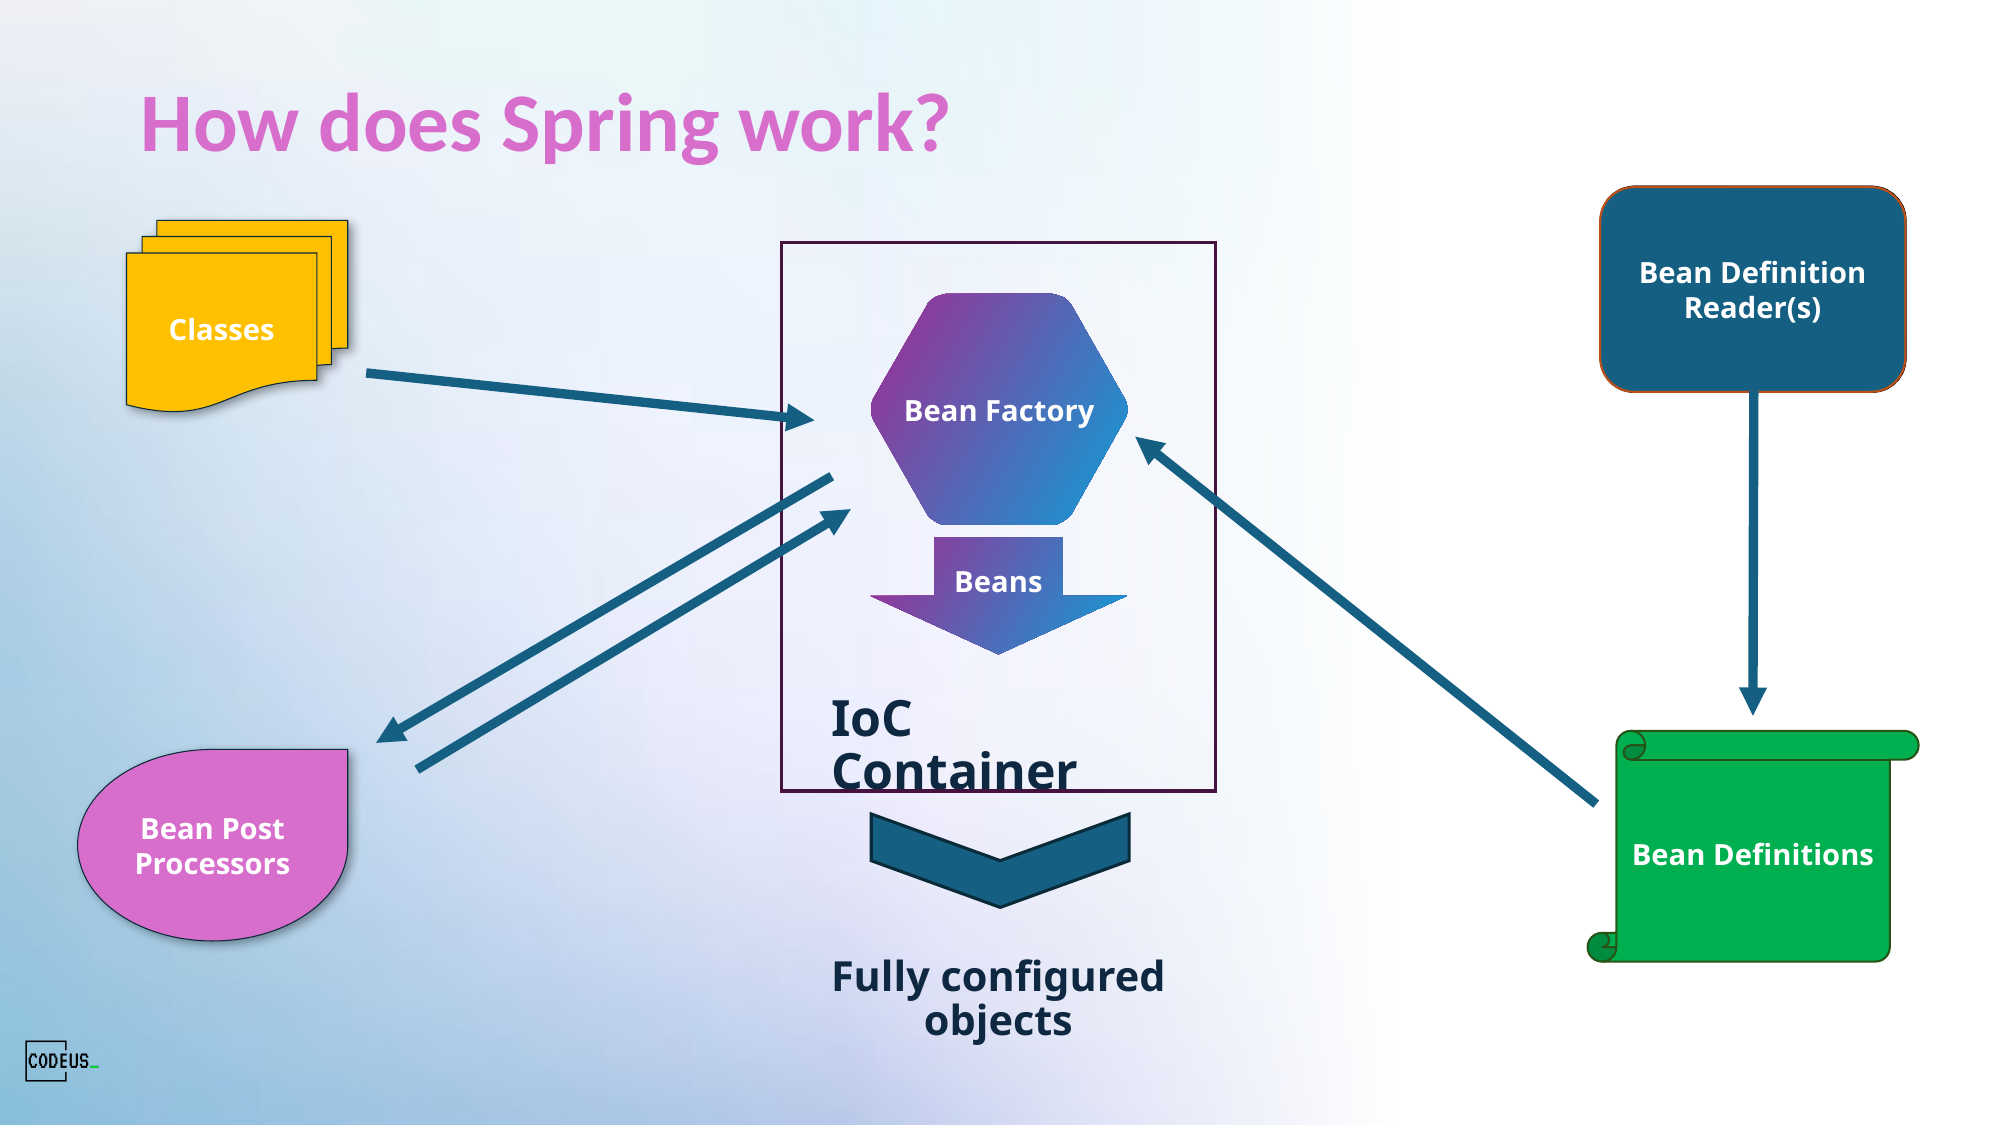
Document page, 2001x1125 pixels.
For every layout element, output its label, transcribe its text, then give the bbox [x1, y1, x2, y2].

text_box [416, 508, 852, 771]
text_box Bean Definitions [1587, 730, 1919, 962]
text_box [1134, 436, 1597, 805]
text_box [1587, 0, 2000, 1125]
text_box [375, 475, 833, 744]
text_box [365, 372, 816, 421]
text_box Bean Definition Reader(s) [1600, 187, 1906, 392]
picture [0, 0, 1587, 1125]
